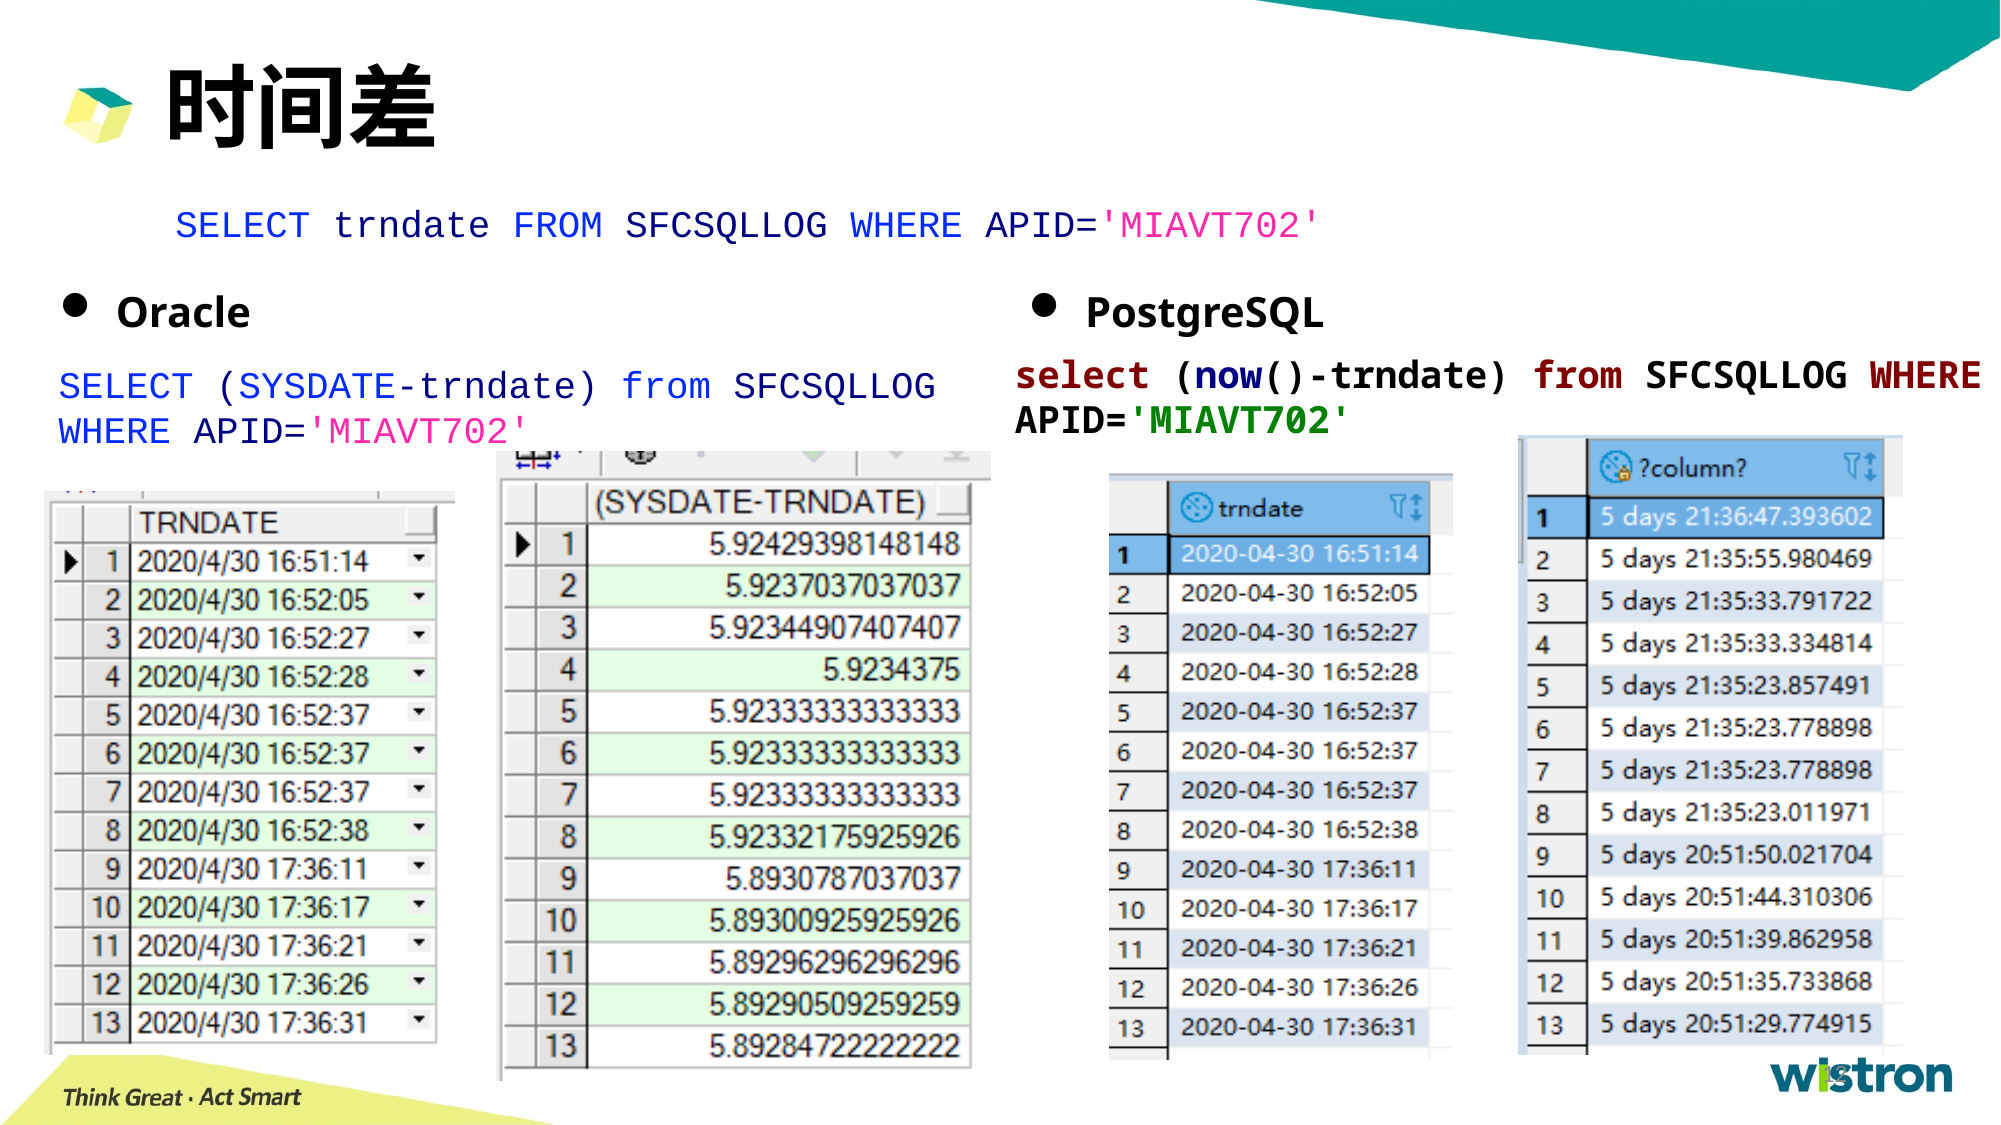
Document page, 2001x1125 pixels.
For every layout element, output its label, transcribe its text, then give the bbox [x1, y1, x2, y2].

text_box SELECT (SYSDATE-trndate) from SFCSQLLOG WHERE APID='MIAVT702' [43, 354, 1044, 459]
text_box 时间差 [149, 54, 1875, 168]
slide_number 12 [1412, 1042, 1863, 1103]
text_box select (now()-trndate) from SFCSQLLOG WHERE APID='MIAVT702' [999, 343, 2000, 449]
picture [0, 0, 2000, 1125]
text_box SELECT trndate FROM SFCSQLLOG WHERE APID='MIAVT702' [160, 192, 1342, 253]
text_box PostgreSQL [1014, 278, 1340, 343]
text_box Oracle [44, 278, 267, 343]
